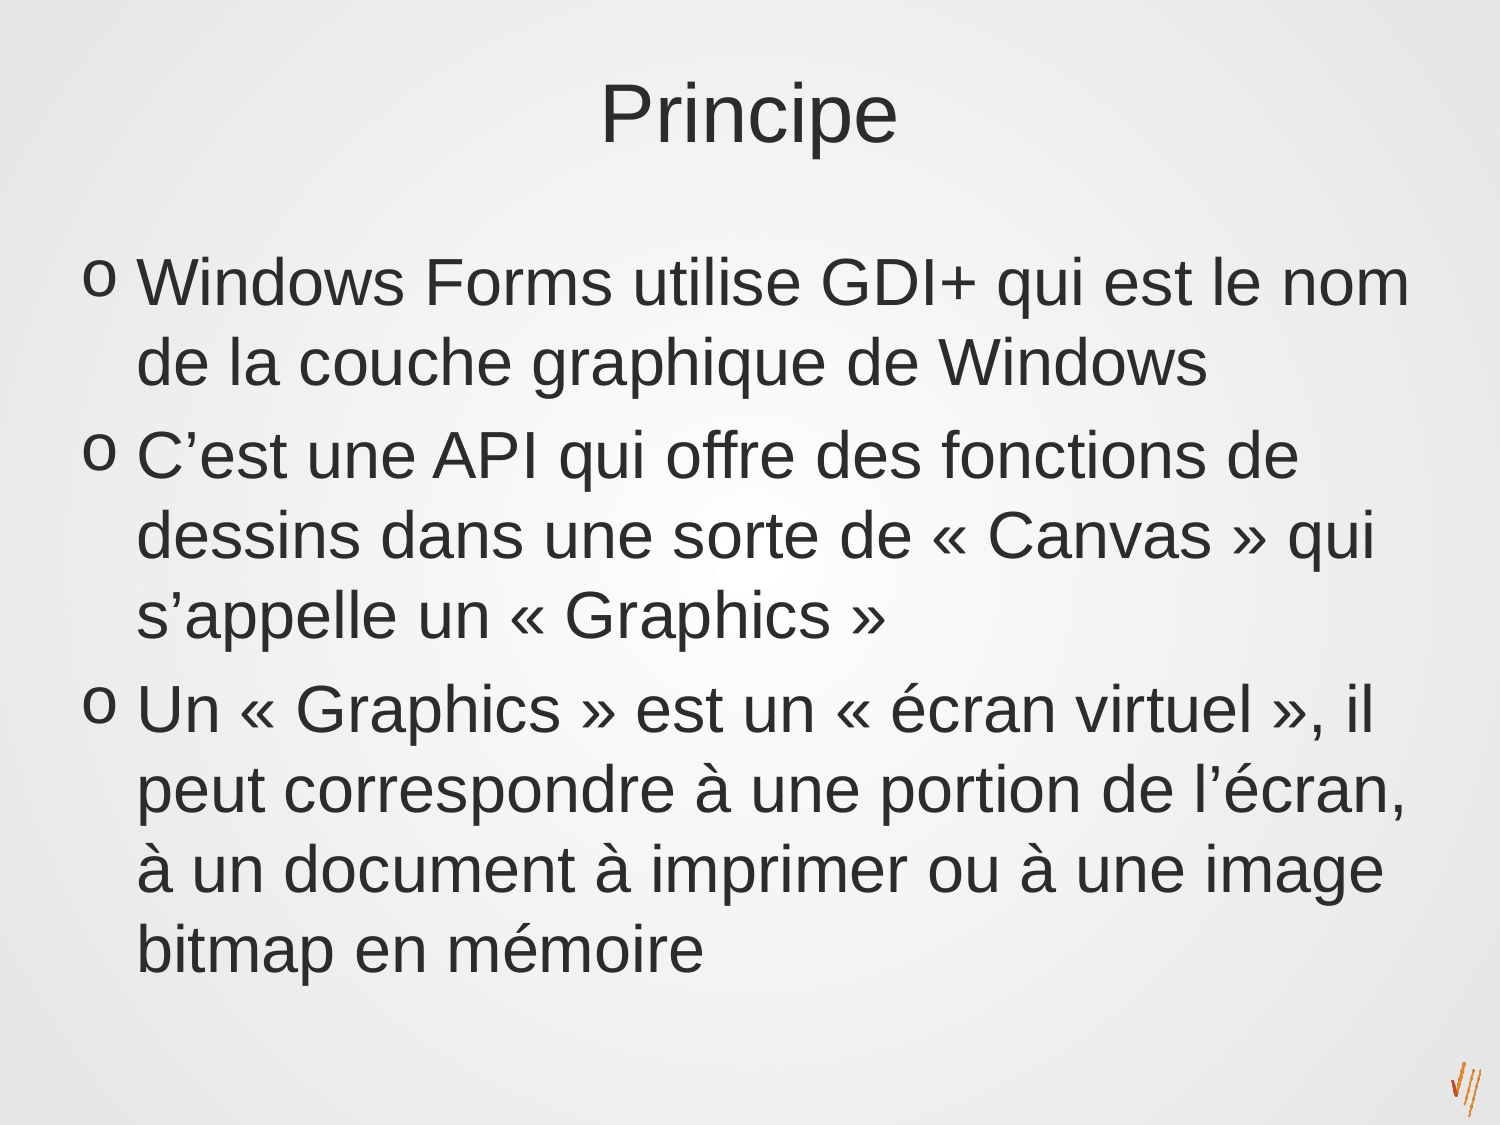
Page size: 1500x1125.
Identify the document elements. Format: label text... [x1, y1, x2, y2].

list Windows Forms utilise GDI+ qui est le nom de la couche graphique de Windows C’est une API qui offre des fonctions de dessins dans une sorte de « Canvas » qui s’appelle un « Graphics » Un « Graphics » est un « écran virtuel », il peut correspondre à une portion de l’écran, à un document à imprimer ou à une image bitmap en mémoire [64, 231, 1447, 1047]
picture [1435, 1058, 1498, 1121]
title Principe [64, 30, 1436, 180]
